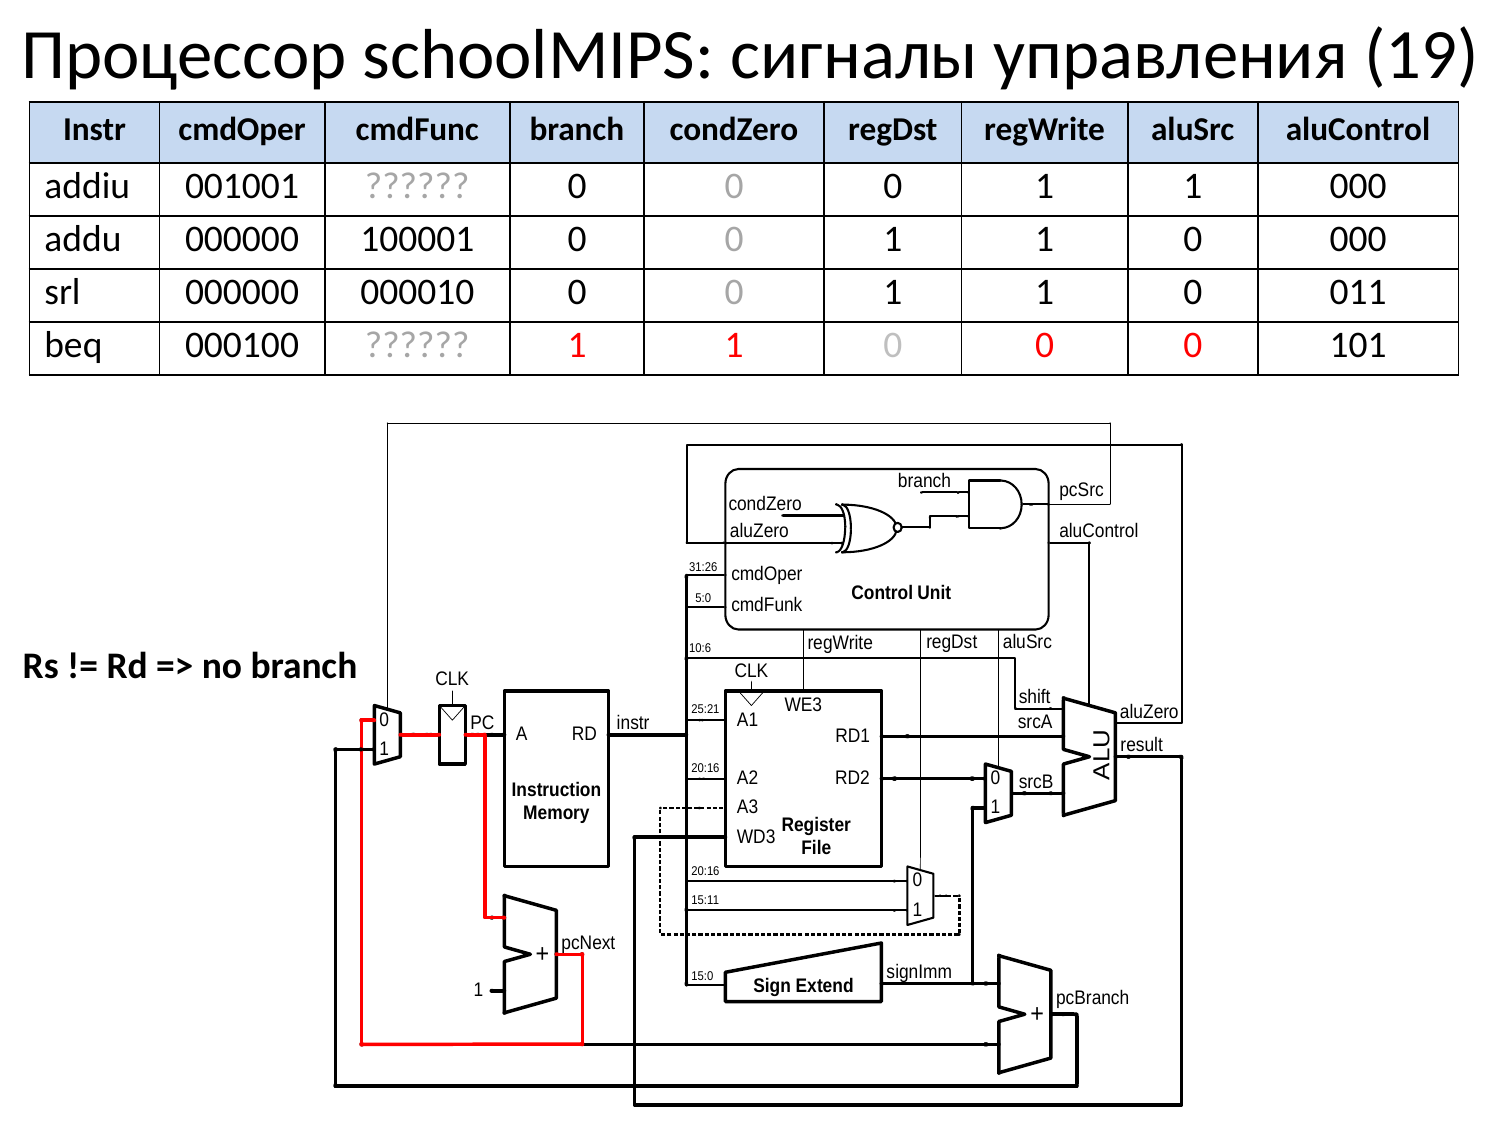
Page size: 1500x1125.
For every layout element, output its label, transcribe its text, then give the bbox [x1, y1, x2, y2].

table_cell 1 [825, 217, 961, 268]
table_cell addiu [30, 164, 159, 215]
table_cell 0 [511, 164, 643, 215]
table_cell ?????? [326, 323, 509, 374]
table_cell 001001 [160, 164, 324, 215]
title Процессор schoolMIPS: сигналы управления (19) [0, 9, 1500, 90]
table_header Instr [30, 103, 159, 162]
table_cell 0 [645, 164, 823, 215]
table_cell 1 [962, 164, 1127, 215]
table_cell 0 [962, 323, 1127, 374]
table_cell 101 [1259, 323, 1458, 374]
table_cell 1 [962, 270, 1127, 321]
table_header cmdOper [160, 103, 324, 162]
table_header condZero [645, 103, 823, 162]
table_header cmdFunc [326, 103, 509, 162]
table_cell 1 [962, 217, 1127, 268]
text_box Rs != Rd => no branch [7, 633, 307, 694]
table_cell ?????? [326, 164, 509, 215]
table_header aluSrc [1129, 103, 1257, 162]
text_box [312, 404, 1200, 1125]
table_cell 0 [645, 270, 823, 321]
table_cell 0 [825, 164, 961, 215]
table_cell 000 [1259, 164, 1458, 215]
table_cell 011 [1259, 270, 1458, 321]
table_cell 0 [1129, 270, 1257, 321]
table_header branch [511, 103, 643, 162]
table_cell 000000 [160, 270, 324, 321]
table_header regDst [825, 103, 961, 162]
table_cell 0 [511, 270, 643, 321]
table_header regWrite [962, 103, 1127, 162]
table_cell 0 [645, 217, 823, 268]
table_cell beq [30, 323, 159, 374]
table_cell 000100 [160, 323, 324, 374]
table_cell 0 [825, 323, 961, 374]
table_cell 0 [1129, 217, 1257, 268]
table_cell 1 [645, 323, 823, 374]
table_cell 0 [511, 217, 643, 268]
table_cell 000010 [326, 270, 509, 321]
table_cell srl [30, 270, 159, 321]
table_cell 0 [1129, 323, 1257, 374]
table_cell 1 [511, 323, 643, 374]
table_cell 1 [825, 270, 961, 321]
table_cell 000 [1259, 217, 1458, 268]
table_cell 1 [1129, 164, 1257, 215]
table_header aluControl [1259, 103, 1458, 162]
table_cell addu [30, 217, 159, 268]
table_cell 100001 [326, 217, 509, 268]
table_cell 000000 [160, 217, 324, 268]
